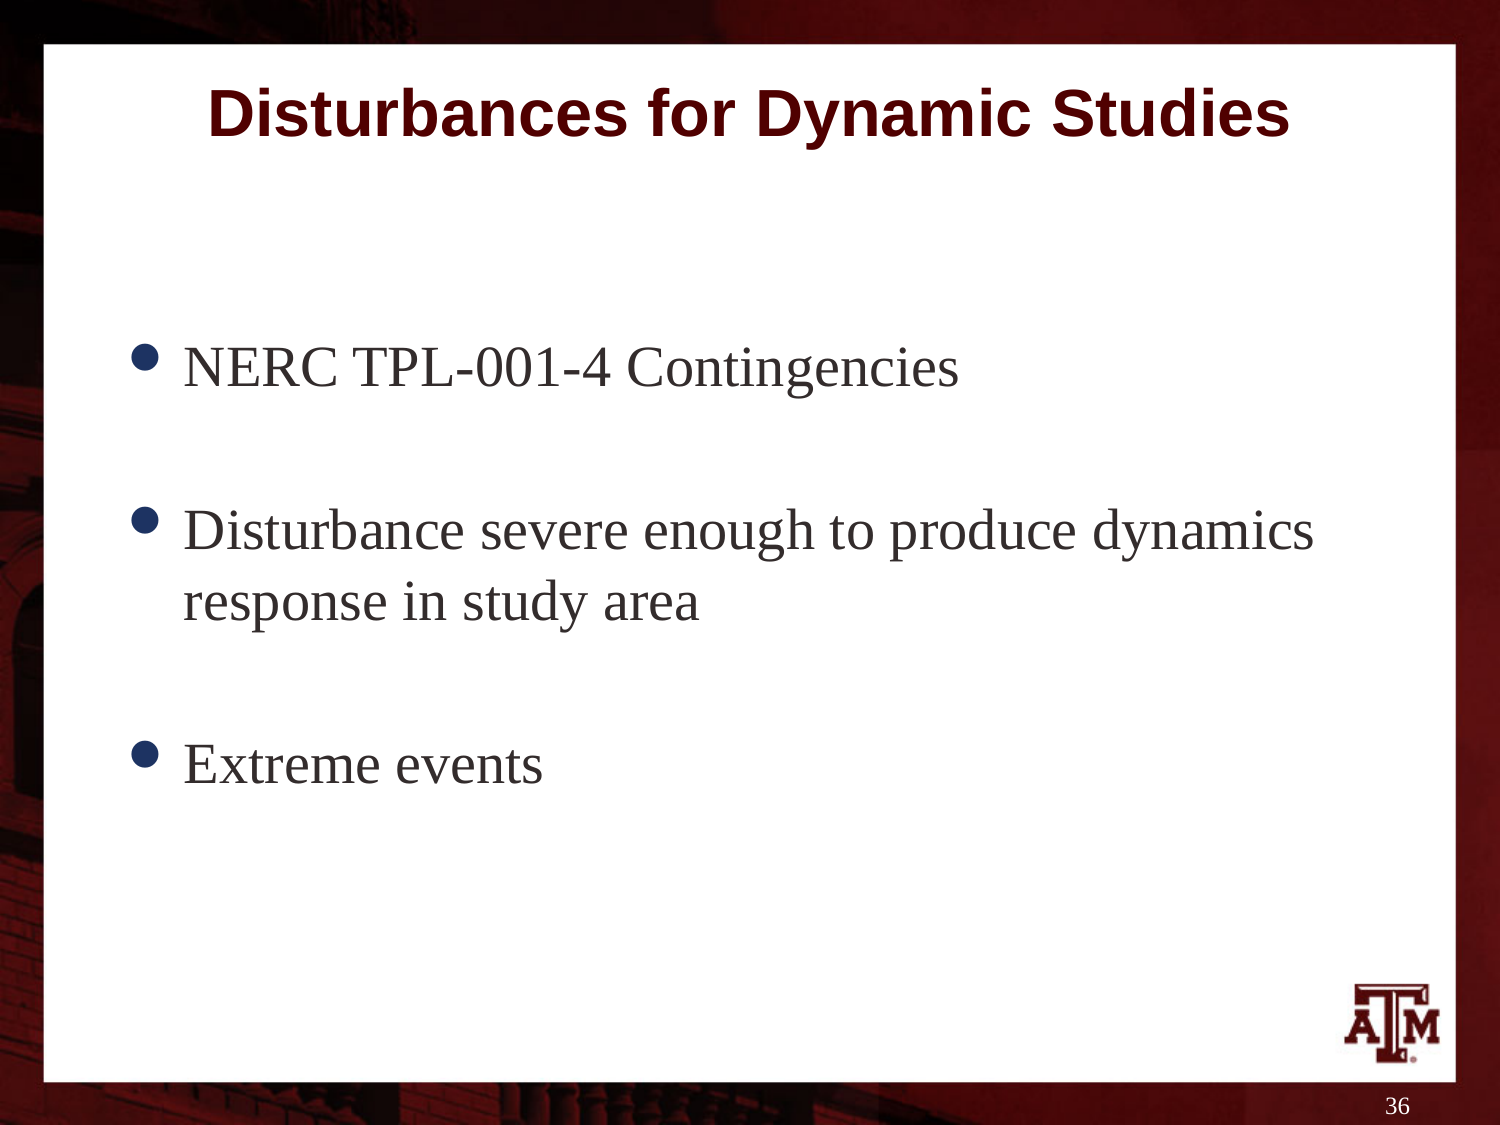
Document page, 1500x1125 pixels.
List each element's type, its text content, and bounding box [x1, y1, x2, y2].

title Disturbances for Dynamic Studies [112, 66, 1388, 154]
picture [0, 0, 1500, 1125]
slide_number 36 [1074, 1083, 1425, 1125]
text_box NERC TPL-001-4 Contingencies Disturbance severe enough to produce dynamics response in study area Extreme events [112, 320, 1438, 846]
